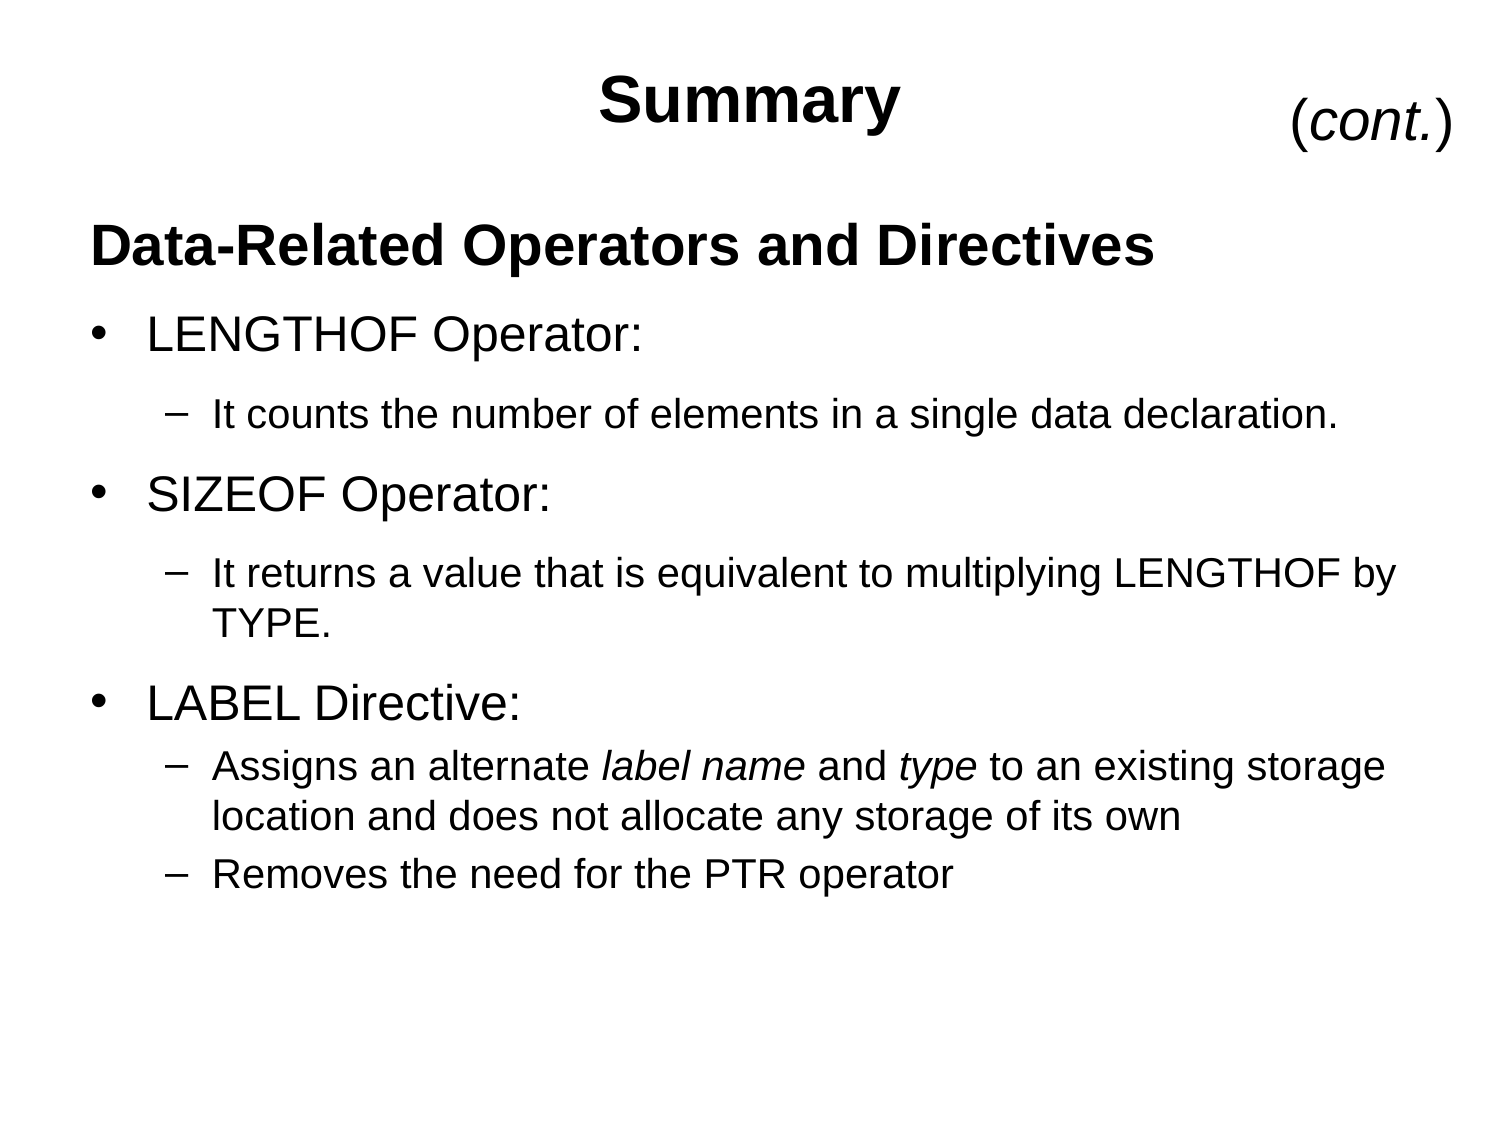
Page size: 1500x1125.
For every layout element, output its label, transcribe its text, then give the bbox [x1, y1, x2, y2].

list Data-Related Operators and Directives LENGTHOF Operator: It counts the number of elements in a single data declaration. SIZEOF Operator: It returns a value that is equivalent to multiplying LENGTHOF by TYPE. LABEL Directive: Assigns an alternate label name and type to an existing storage location and does not allocate any storage of its own Removes the need for the PTR operator [75, 200, 1425, 1013]
title Summary [75, 24, 1425, 168]
text_box (cont.) [1274, 74, 1488, 163]
